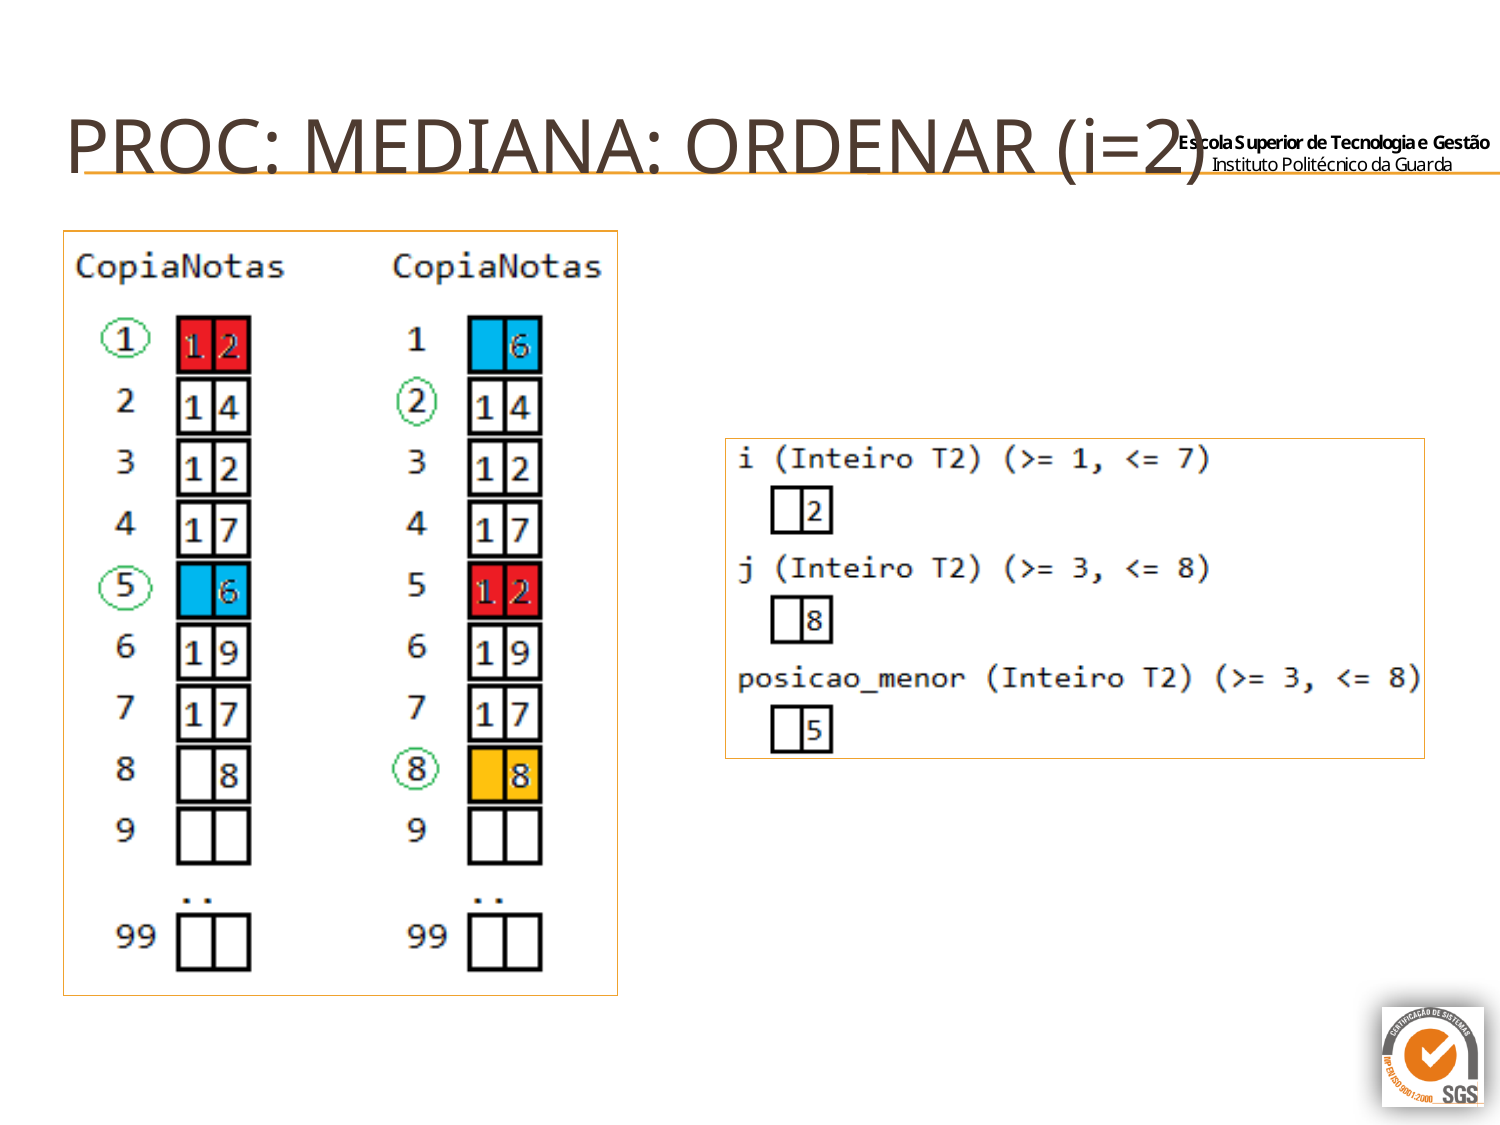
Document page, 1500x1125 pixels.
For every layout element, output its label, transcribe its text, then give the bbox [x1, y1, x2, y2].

picture [63, 231, 618, 995]
picture [726, 439, 1424, 759]
title PROC: Mediana: ordenar (i=2) [49, 75, 1475, 213]
picture [1382, 1007, 1484, 1107]
